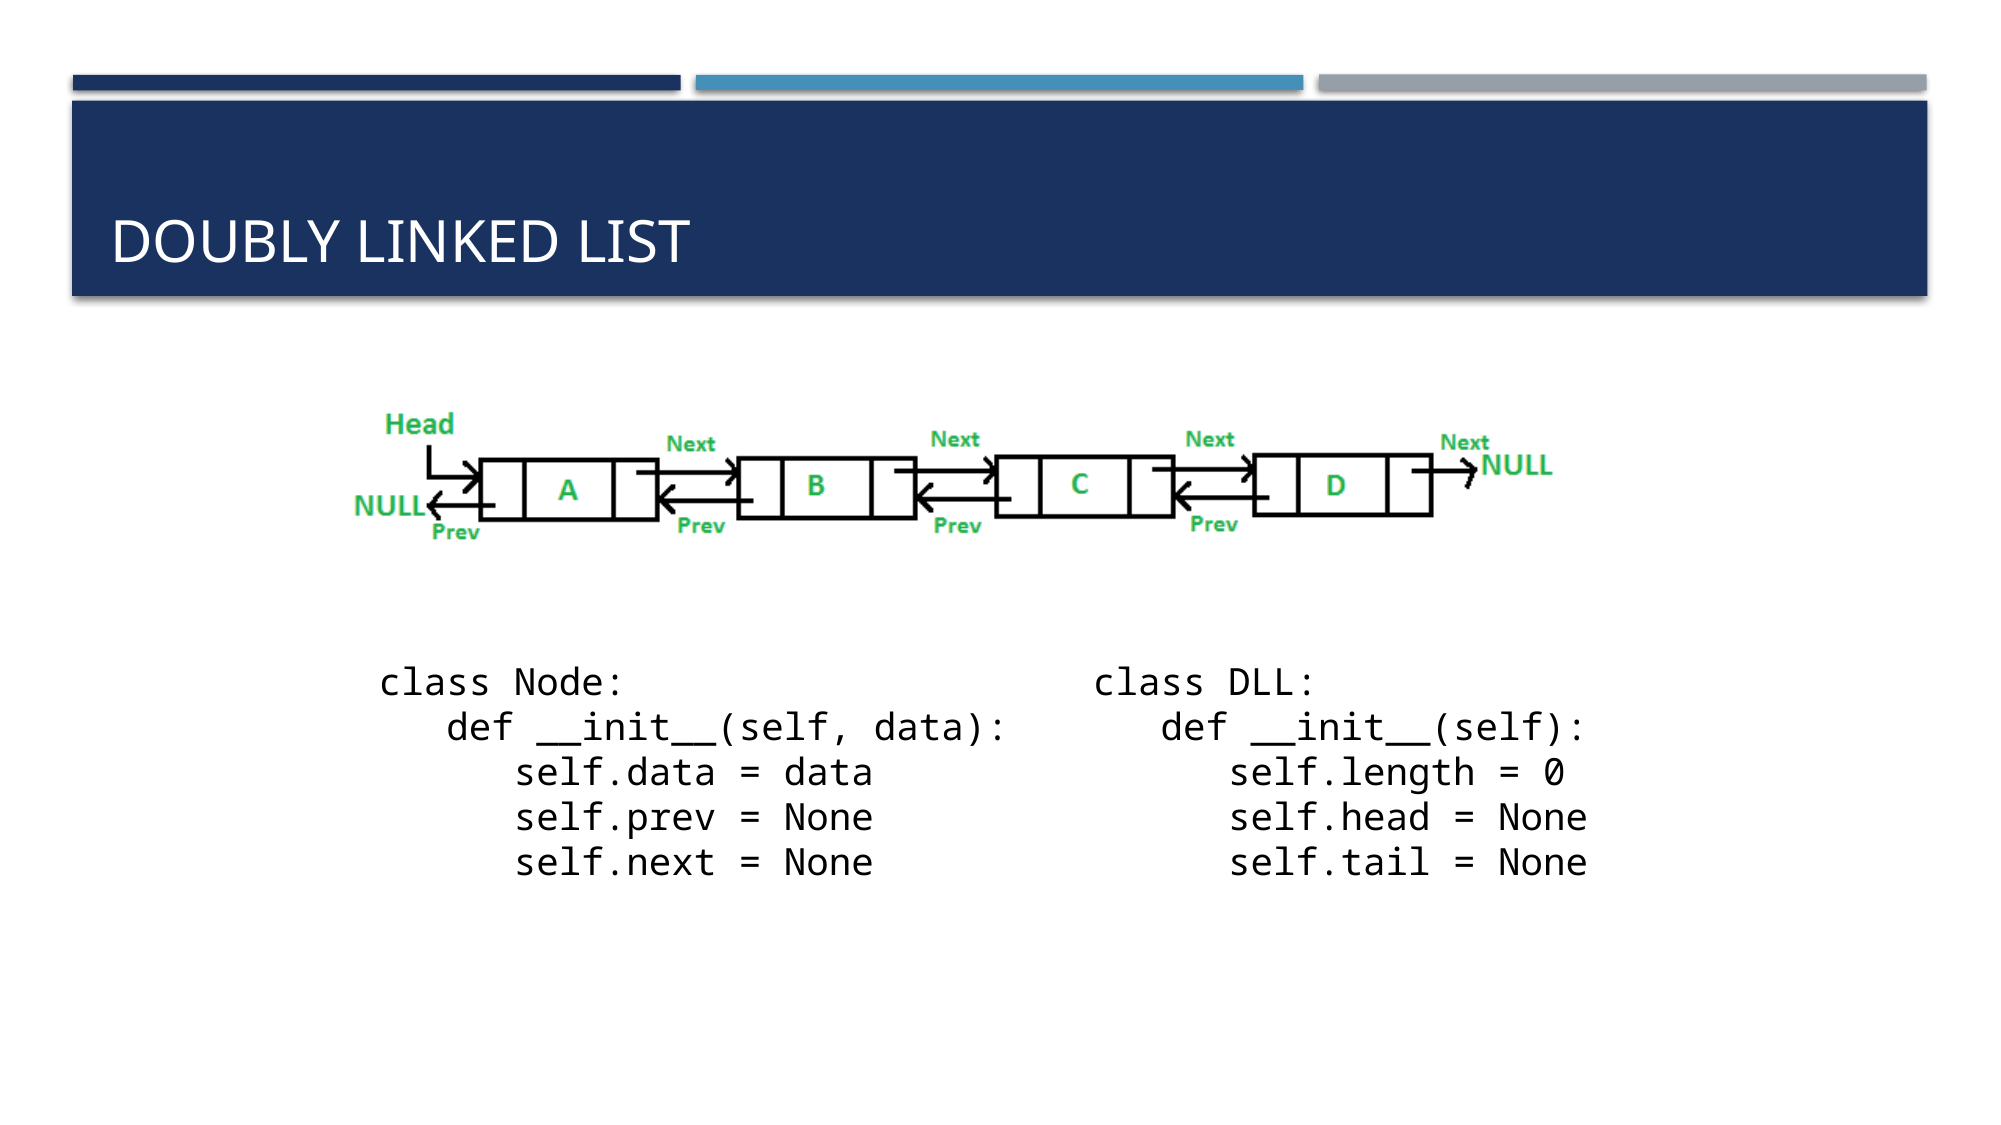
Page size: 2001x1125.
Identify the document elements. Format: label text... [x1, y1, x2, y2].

text_box class Node: def __init__(self, data): self.data = data self.prev = None self.next = None [364, 659, 1024, 891]
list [290, 359, 1710, 651]
title Doubly Linked List [95, 115, 1905, 282]
text_box class DLL: def __init__(self): self.length = 0 self.head = None self.tail = None [1078, 659, 1603, 891]
